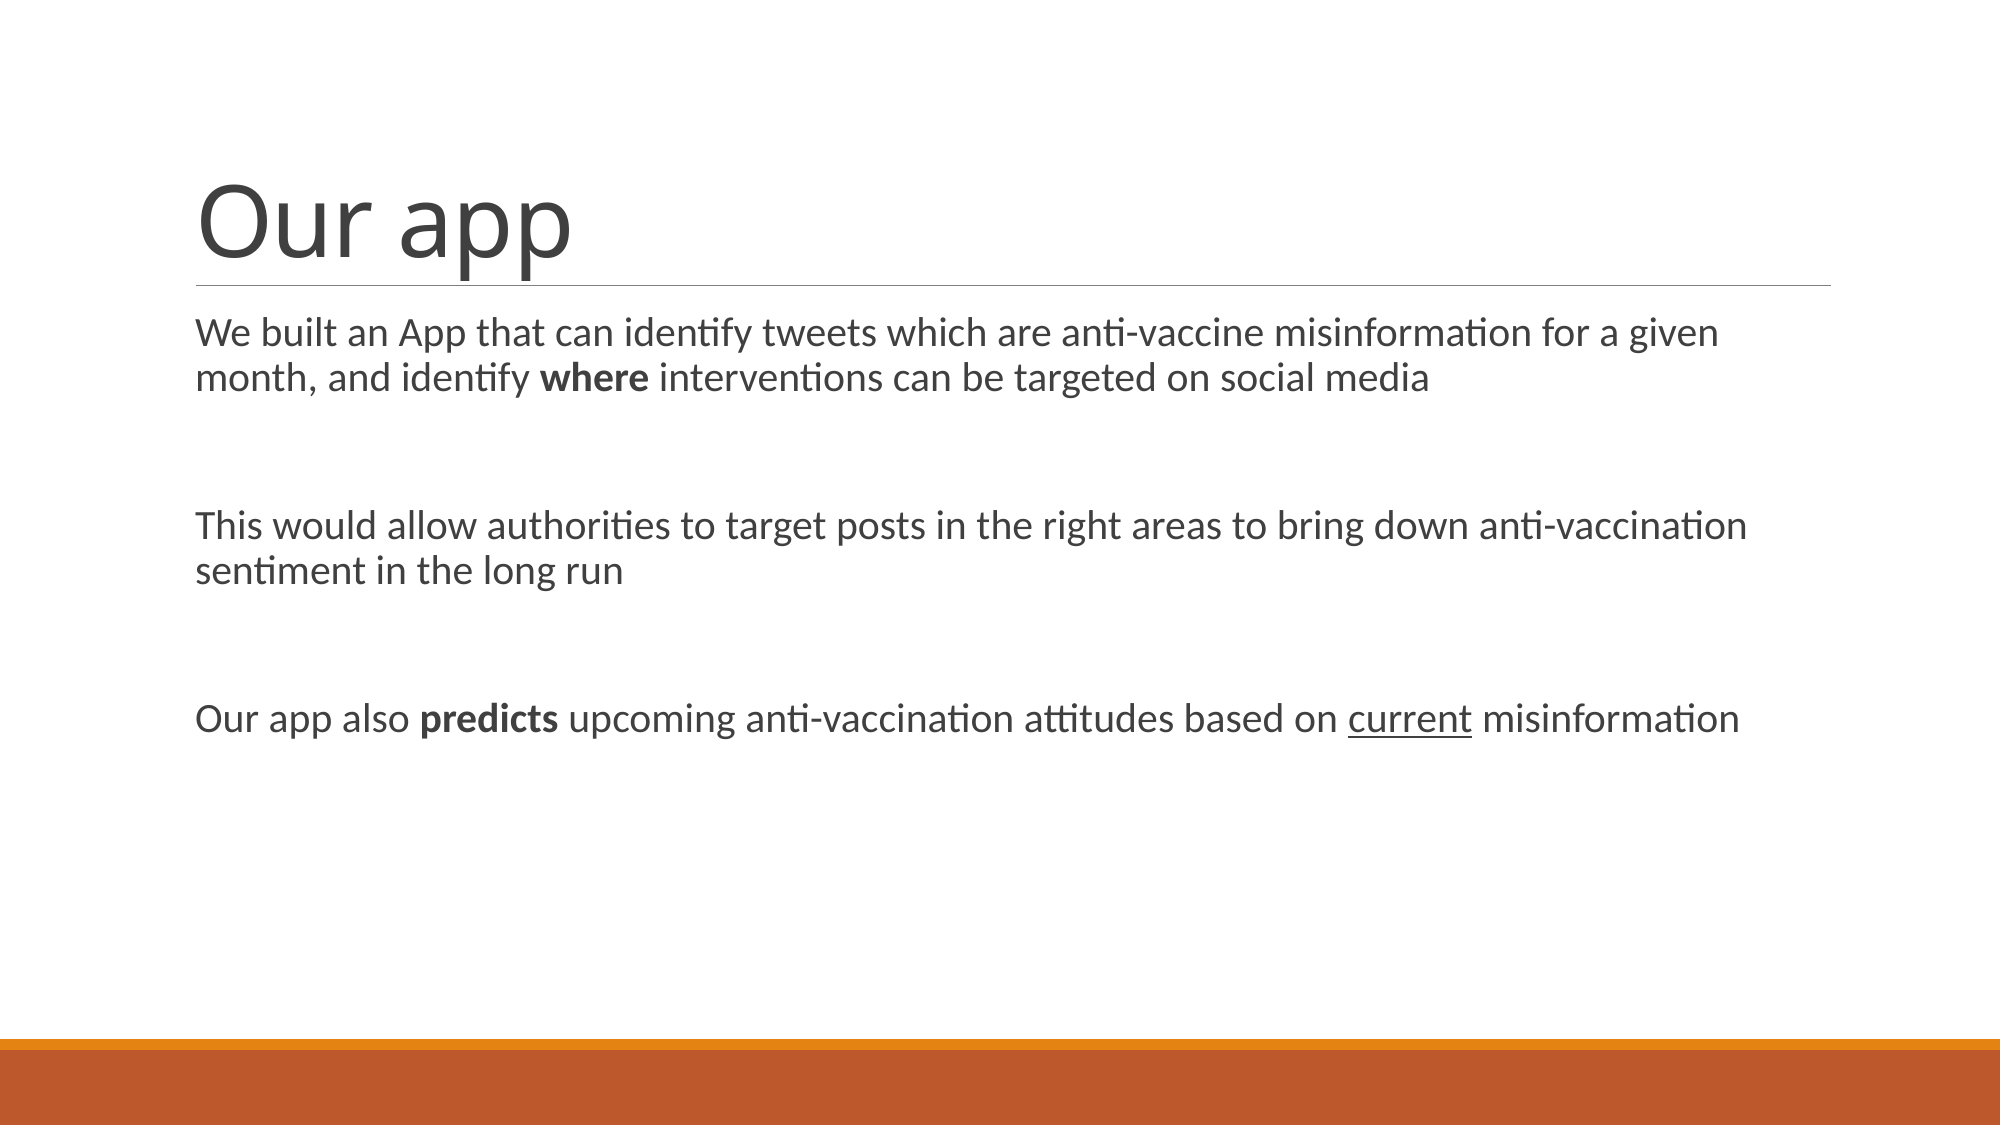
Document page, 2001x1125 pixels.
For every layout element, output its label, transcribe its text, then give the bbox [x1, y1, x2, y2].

list We built an App that can identify tweets which are anti-vaccine misinformation for a given month, and identify where interventions can be targeted on social media This would allow authorities to target posts in the right areas to bring down anti-vaccination sentiment in the long run Our app also predicts upcoming anti-vaccination attitudes based on current misinformation [180, 302, 1830, 963]
title Our app [180, 47, 1830, 285]
